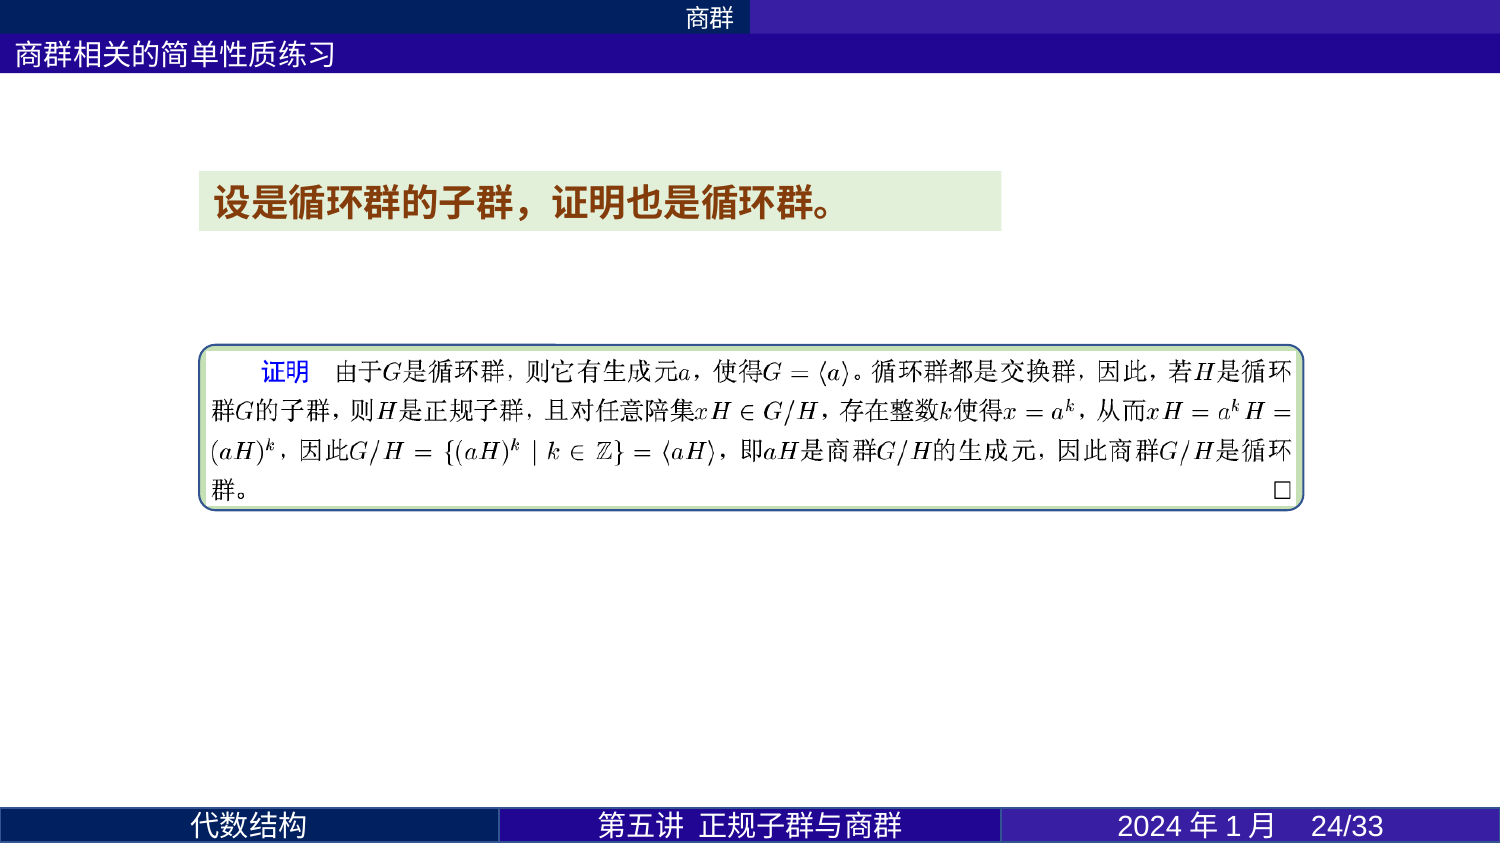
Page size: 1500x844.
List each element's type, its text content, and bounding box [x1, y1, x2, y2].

text_box [198, 343, 1305, 512]
picture [206, 351, 1296, 506]
text_box 第五讲 正规子群与商群 [498, 807, 1000, 843]
text_box 商群相关的简单性质练习 [0, 33, 1500, 74]
text_box 2024年1月 24/33 [1000, 807, 1500, 843]
text_box 商群 [0, 0, 749, 33]
text_box 代数结构 [0, 807, 498, 843]
text_box [749, 0, 1500, 33]
